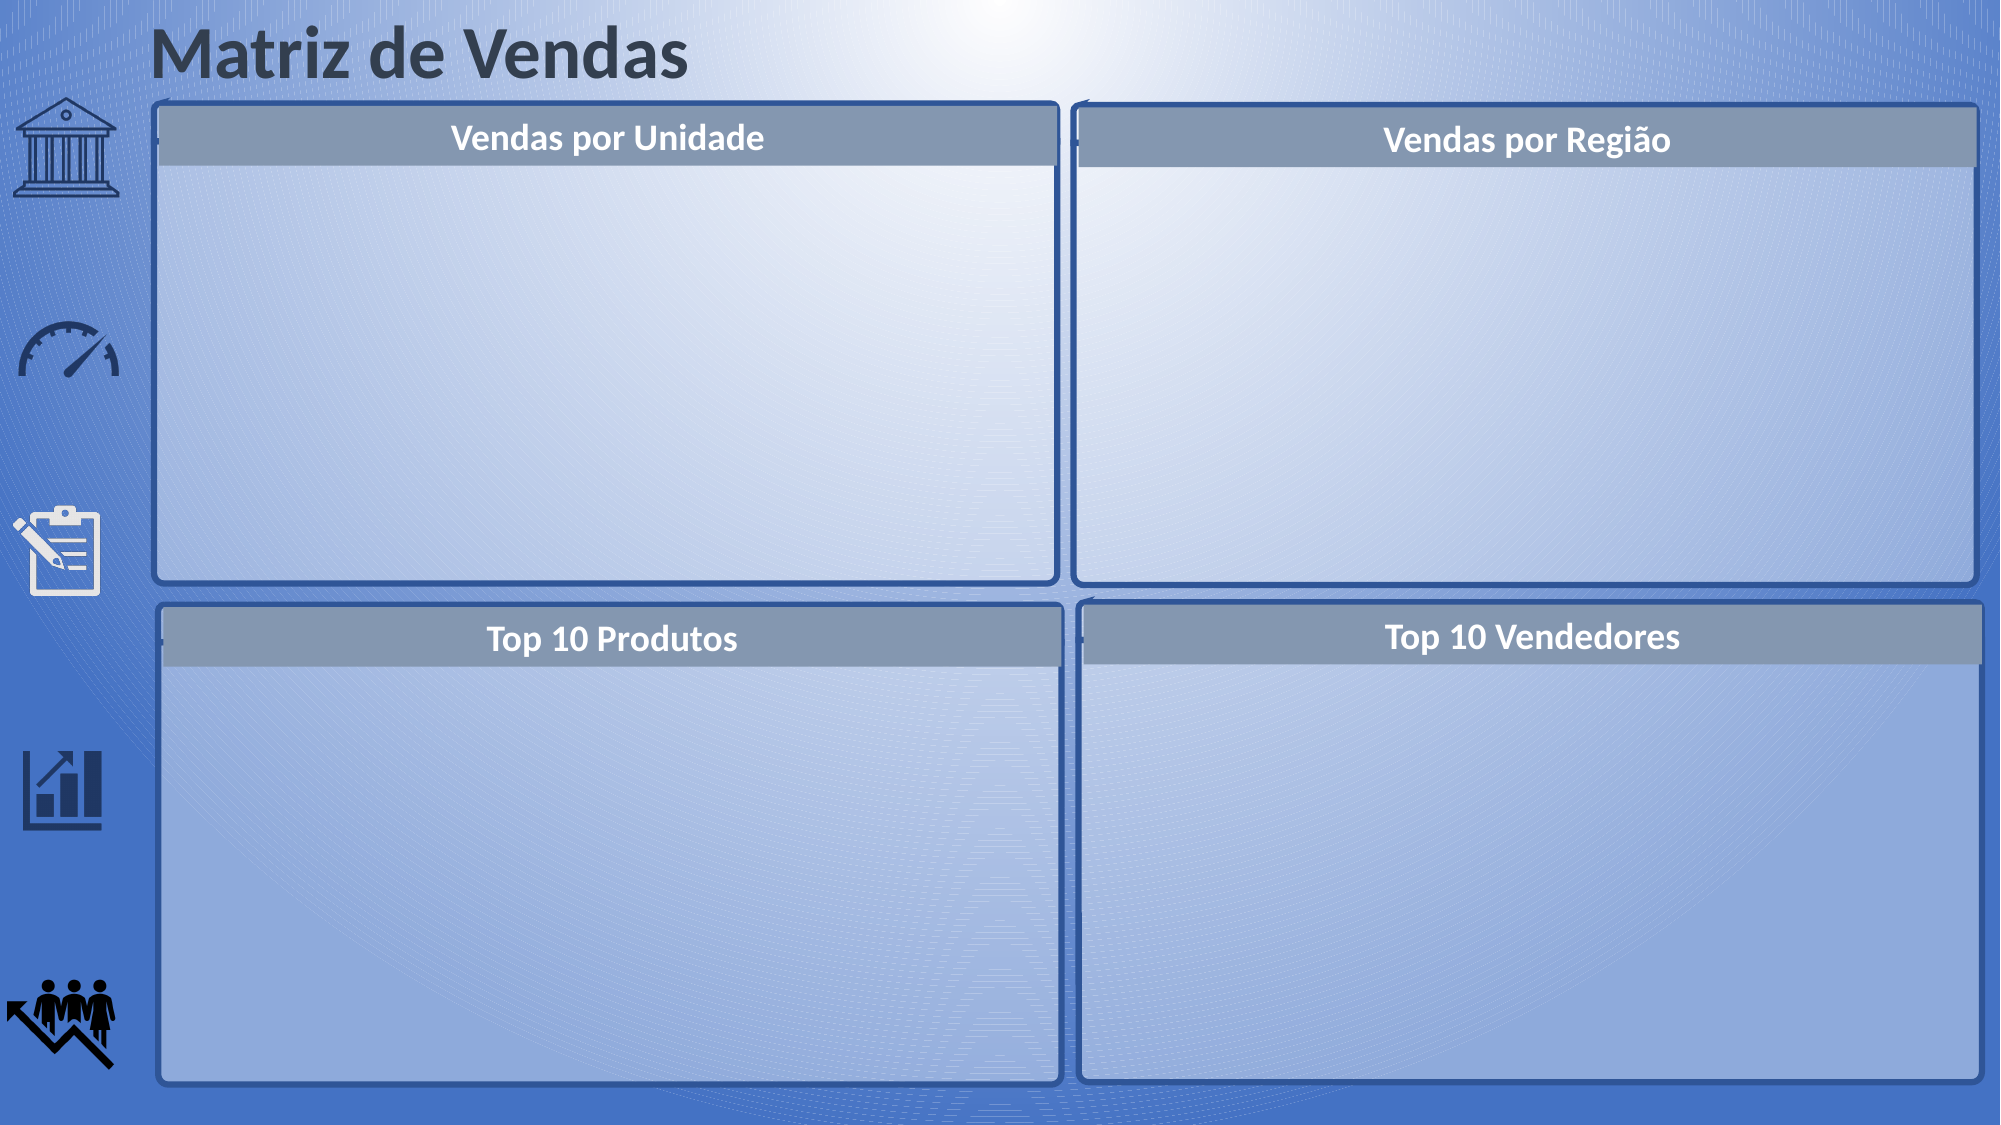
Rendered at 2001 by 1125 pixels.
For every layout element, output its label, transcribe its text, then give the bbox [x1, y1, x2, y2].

picture [0, 80, 133, 214]
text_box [158, 604, 1062, 1085]
picture [7, 736, 116, 845]
picture [7, 496, 116, 605]
picture [0, 960, 123, 1084]
text_box Matriz de Vendas [134, 0, 1085, 101]
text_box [153, 103, 1058, 584]
text_box [0, 0, 2000, 1125]
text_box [1073, 105, 1977, 585]
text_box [1078, 602, 1982, 1083]
picture [14, 294, 123, 403]
